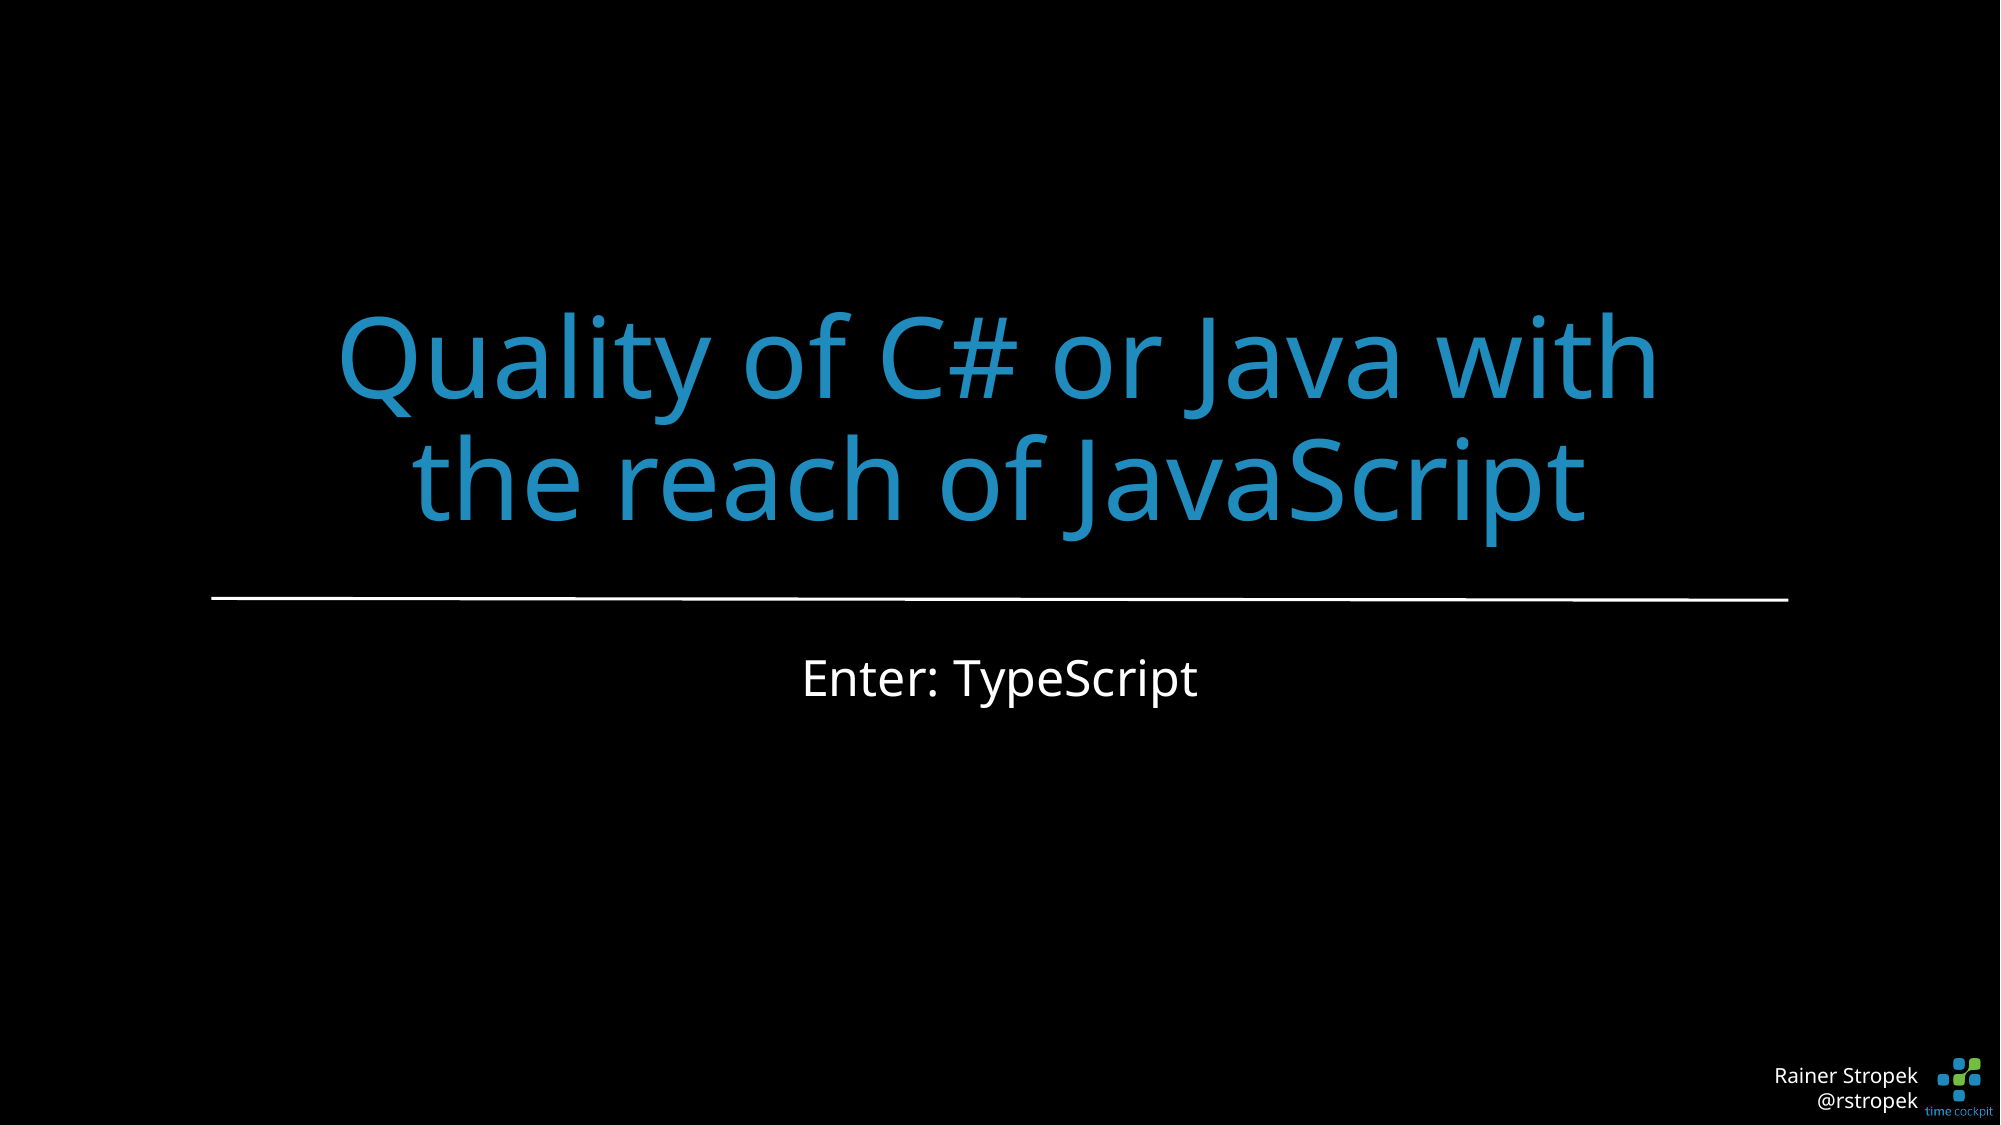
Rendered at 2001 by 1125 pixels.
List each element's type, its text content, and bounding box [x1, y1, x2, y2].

picture [1925, 1058, 1993, 1118]
title Quality of C# or Java with the reach of JavaScript [249, 201, 1750, 553]
subtitle Enter: TypeScript [249, 646, 1750, 918]
